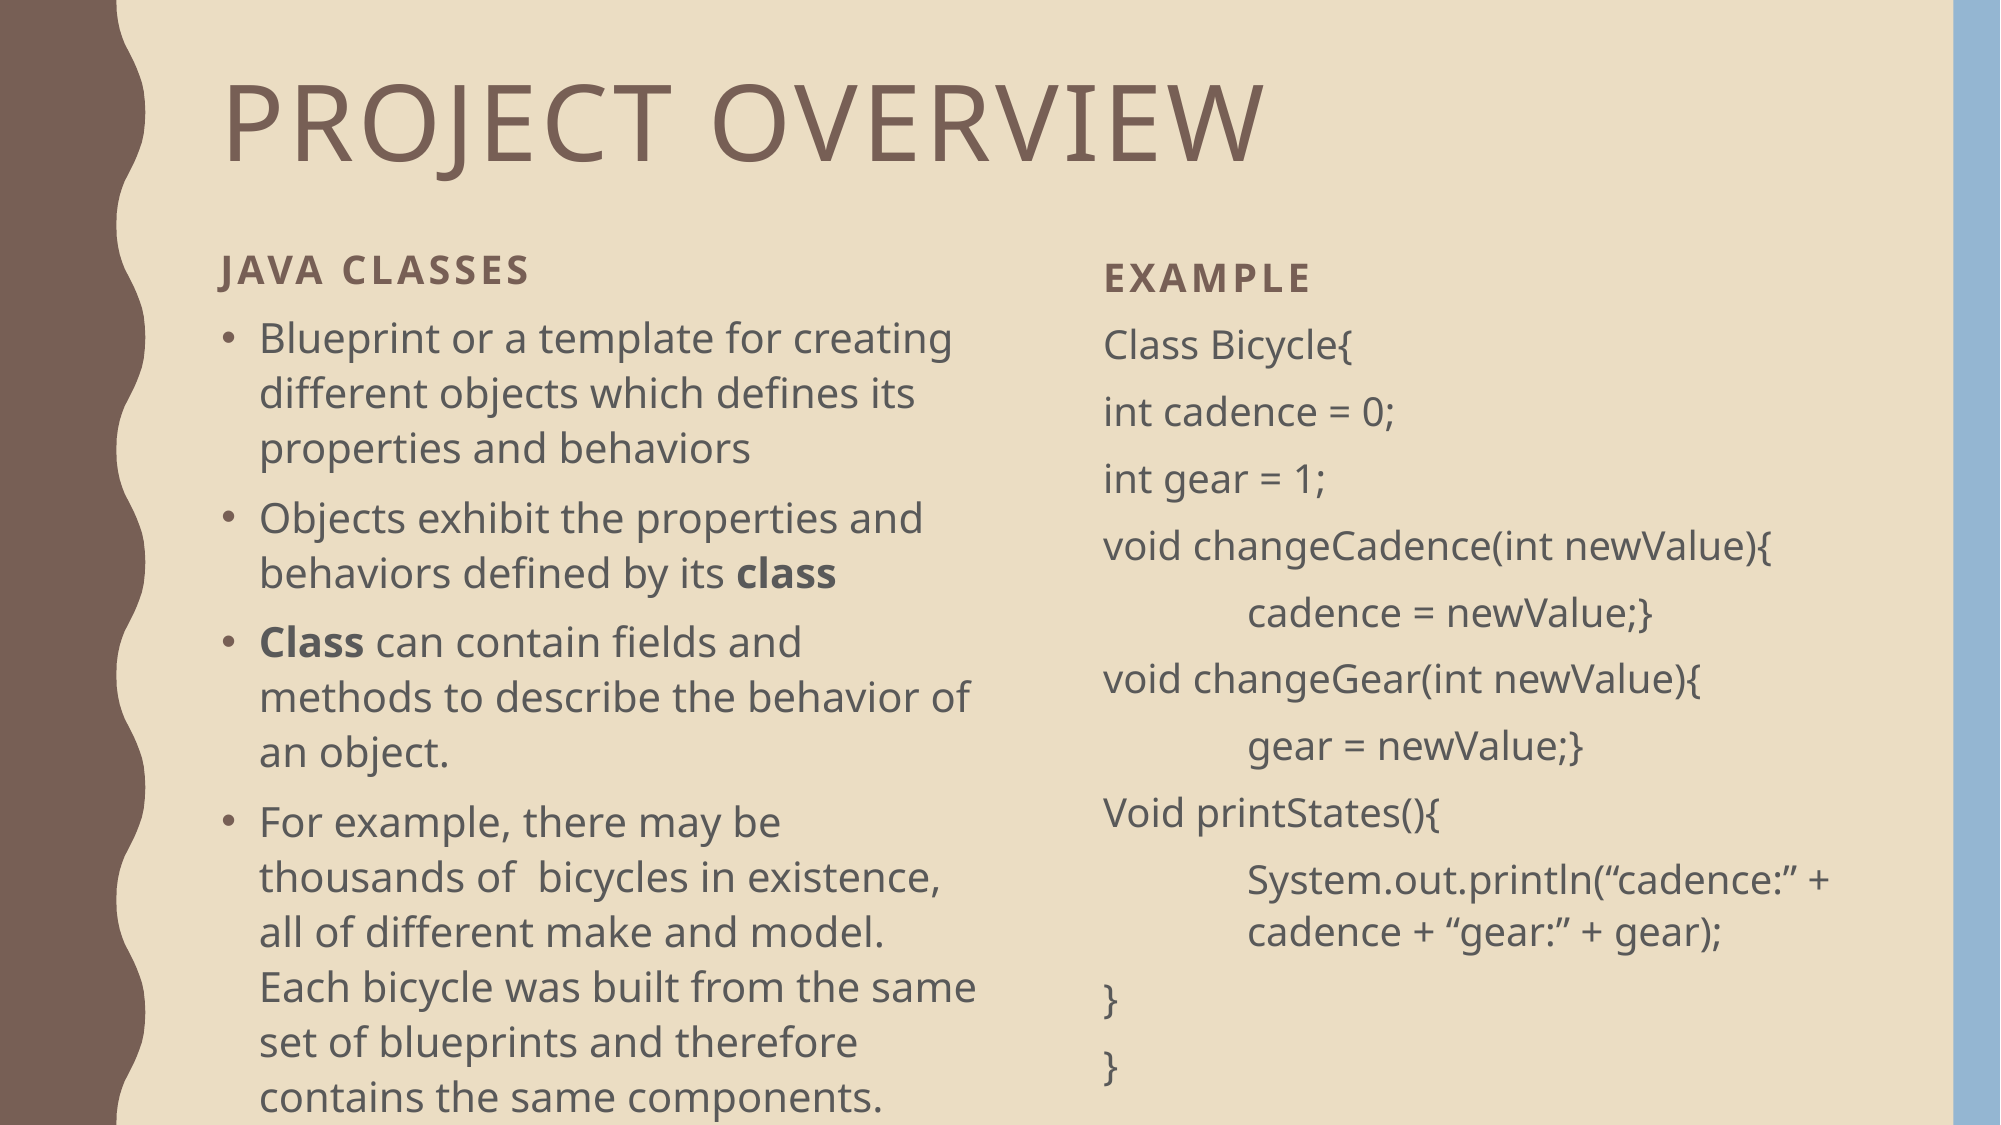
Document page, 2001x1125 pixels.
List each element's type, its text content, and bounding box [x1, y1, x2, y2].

list Java Classes [205, 195, 993, 300]
title Project Overview [205, 62, 1875, 308]
list Class Bicycle{ int cadence = 0; int gear = 1; void changeCadence(int newValue){ cadence = newValue;} void changeGear(int newValue){ gear = newValue;} Void printStates(){ System.out.println(“cadence:” + cadence + “gear:” + gear); } } [1088, 307, 1876, 1098]
list Example [1088, 203, 1876, 307]
list Blueprint or a template for creating different objects which defines its properties and behaviors Objects exhibit the properties and behaviors defined by its class Class can contain fields and methods to describe the behavior of an object. For example, there may be thousands of bicycles in existence, all of different make and model. Each bicycle was built from the same set of blueprints and therefore contains the same components. [206, 299, 994, 1098]
